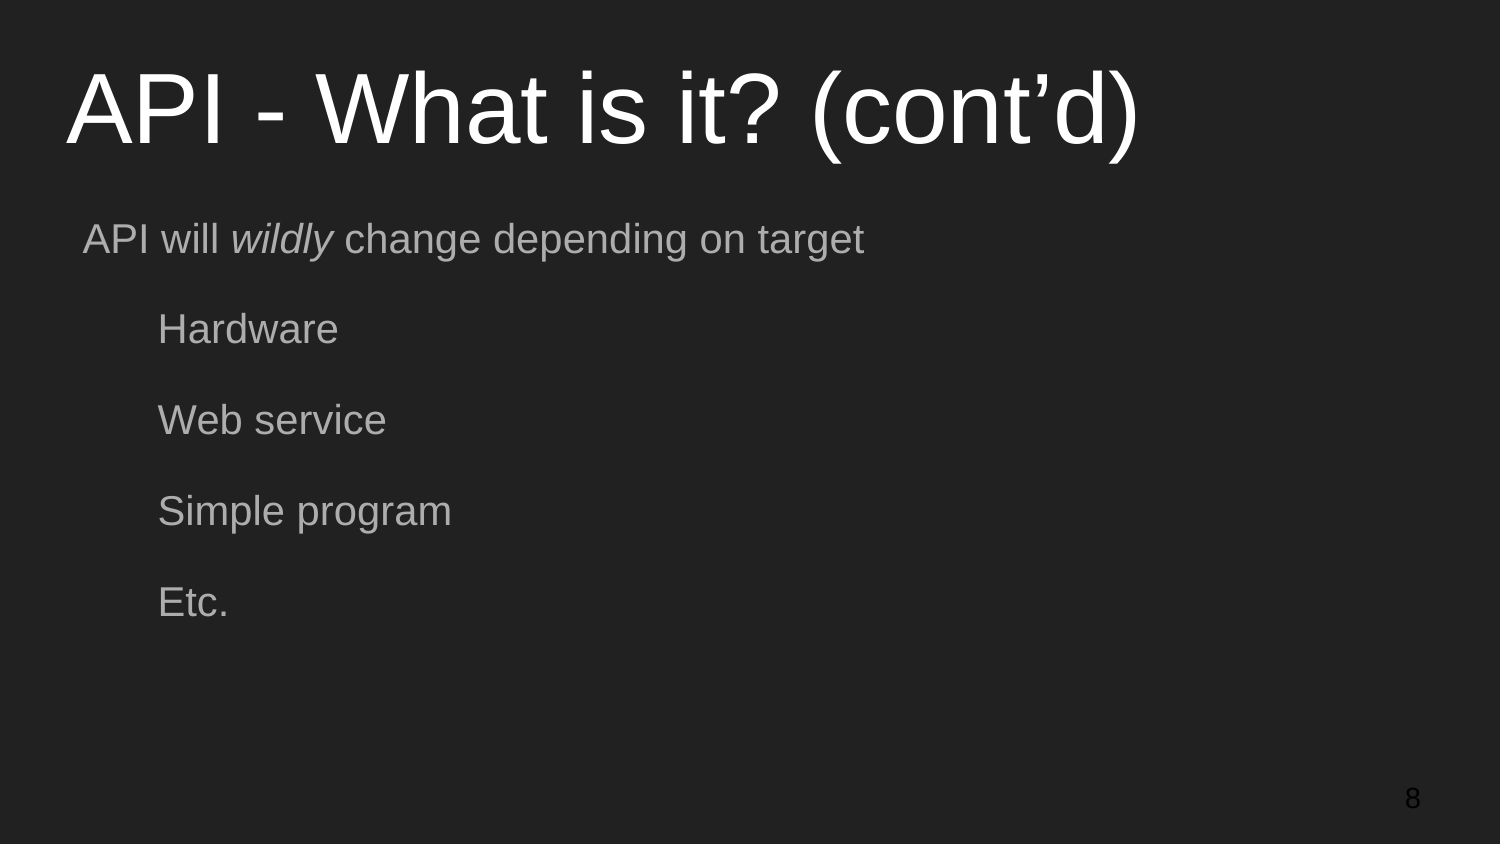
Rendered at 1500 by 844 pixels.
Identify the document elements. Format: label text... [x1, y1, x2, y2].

list API will wildly change depending on target Hardware Web service Simple program Etc. [51, 189, 1449, 818]
slide_number ‹#› [1389, 764, 1480, 830]
title API - What is it? (cont’d) [51, 28, 1449, 167]
